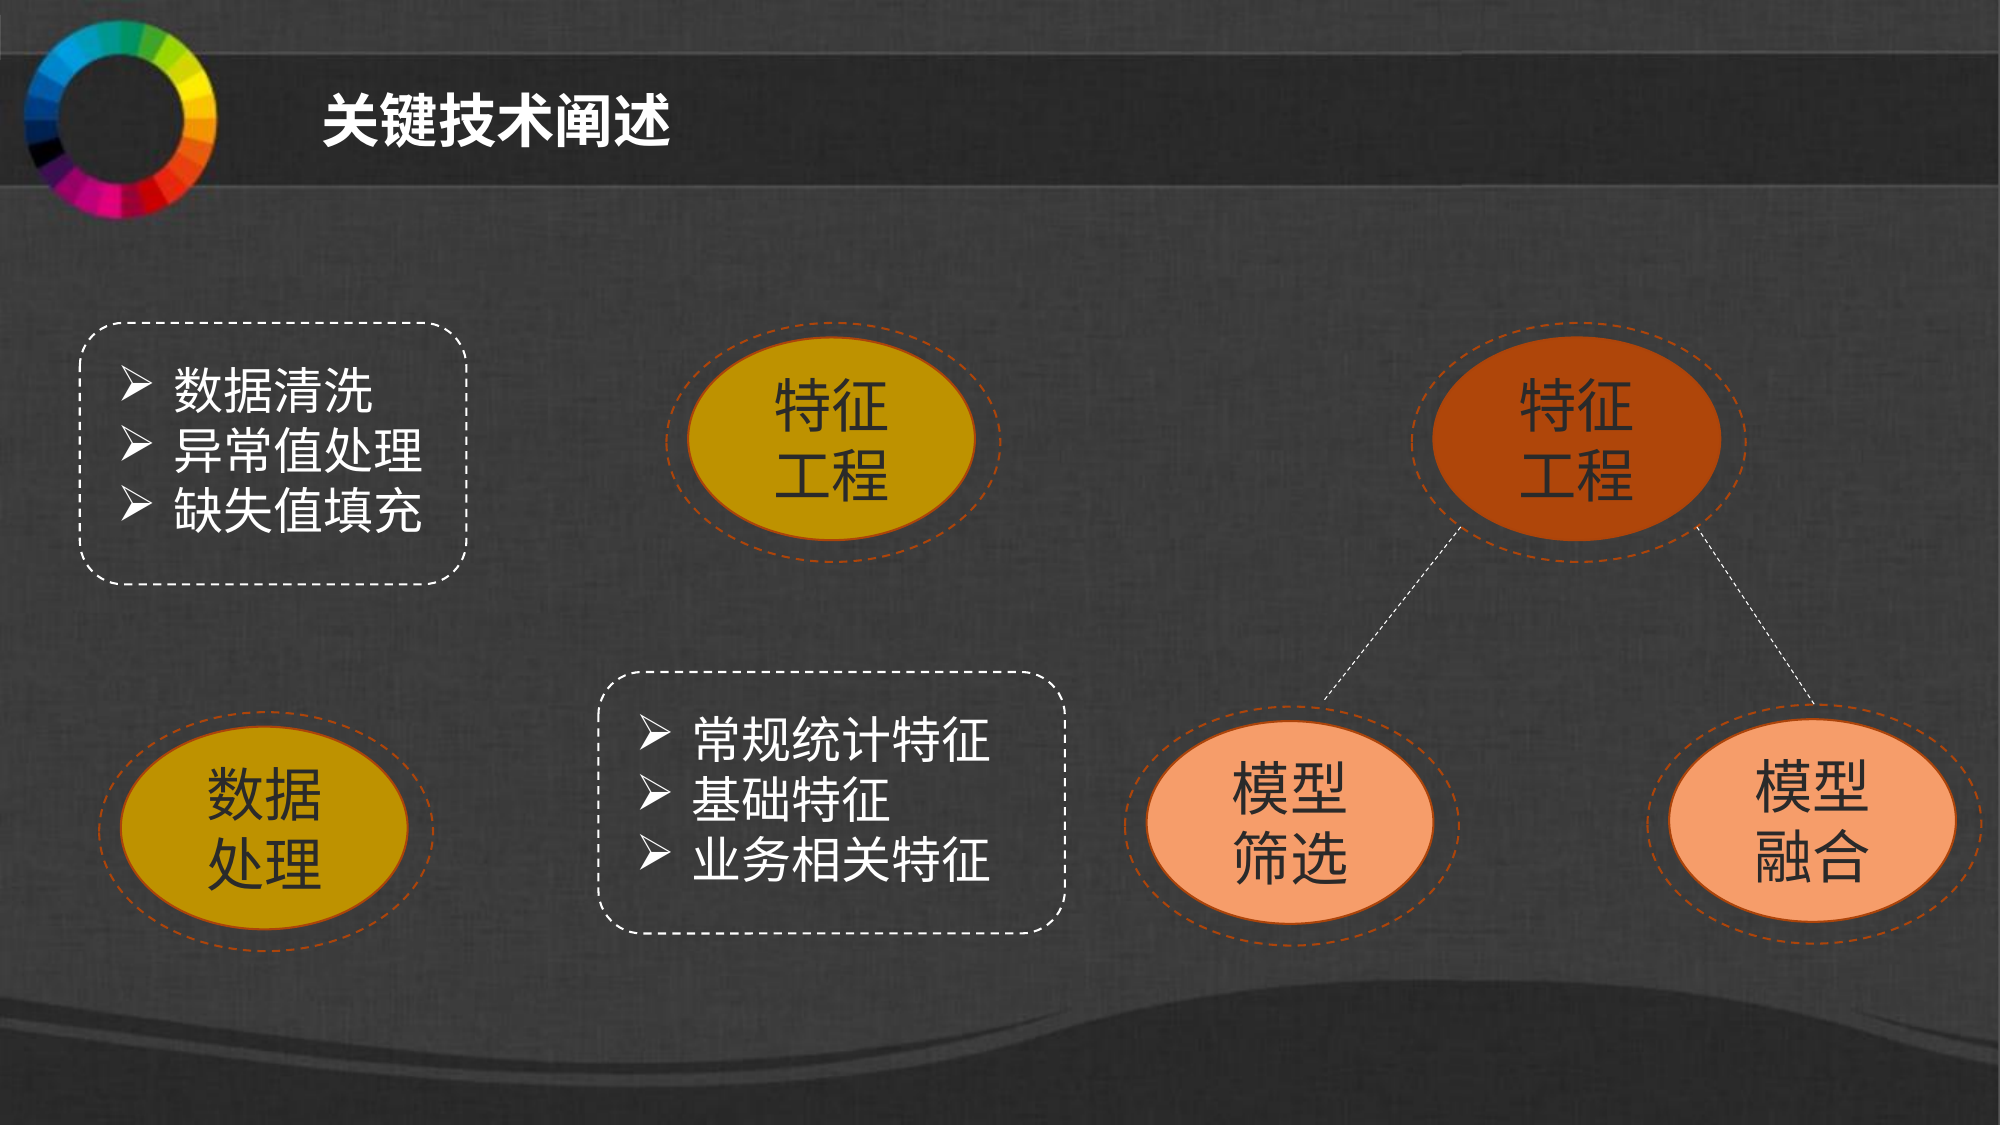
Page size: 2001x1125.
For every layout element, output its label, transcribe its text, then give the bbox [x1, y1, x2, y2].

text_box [1696, 526, 1815, 705]
text_box [597, 670, 1066, 935]
text_box [1646, 703, 1983, 945]
text_box [98, 711, 435, 953]
text_box [1410, 321, 1747, 563]
title 关键技术阐述 [306, 54, 1903, 185]
text_box 常规统计特征 基础特征 业务相关特征 [620, 701, 1061, 896]
text_box [665, 321, 1002, 563]
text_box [1323, 526, 1461, 702]
text_box [78, 321, 466, 586]
text_box 数据清洗 异常值处理 缺失值填充 [102, 352, 467, 547]
text_box [1123, 705, 1460, 947]
picture [0, 0, 1999, 1125]
